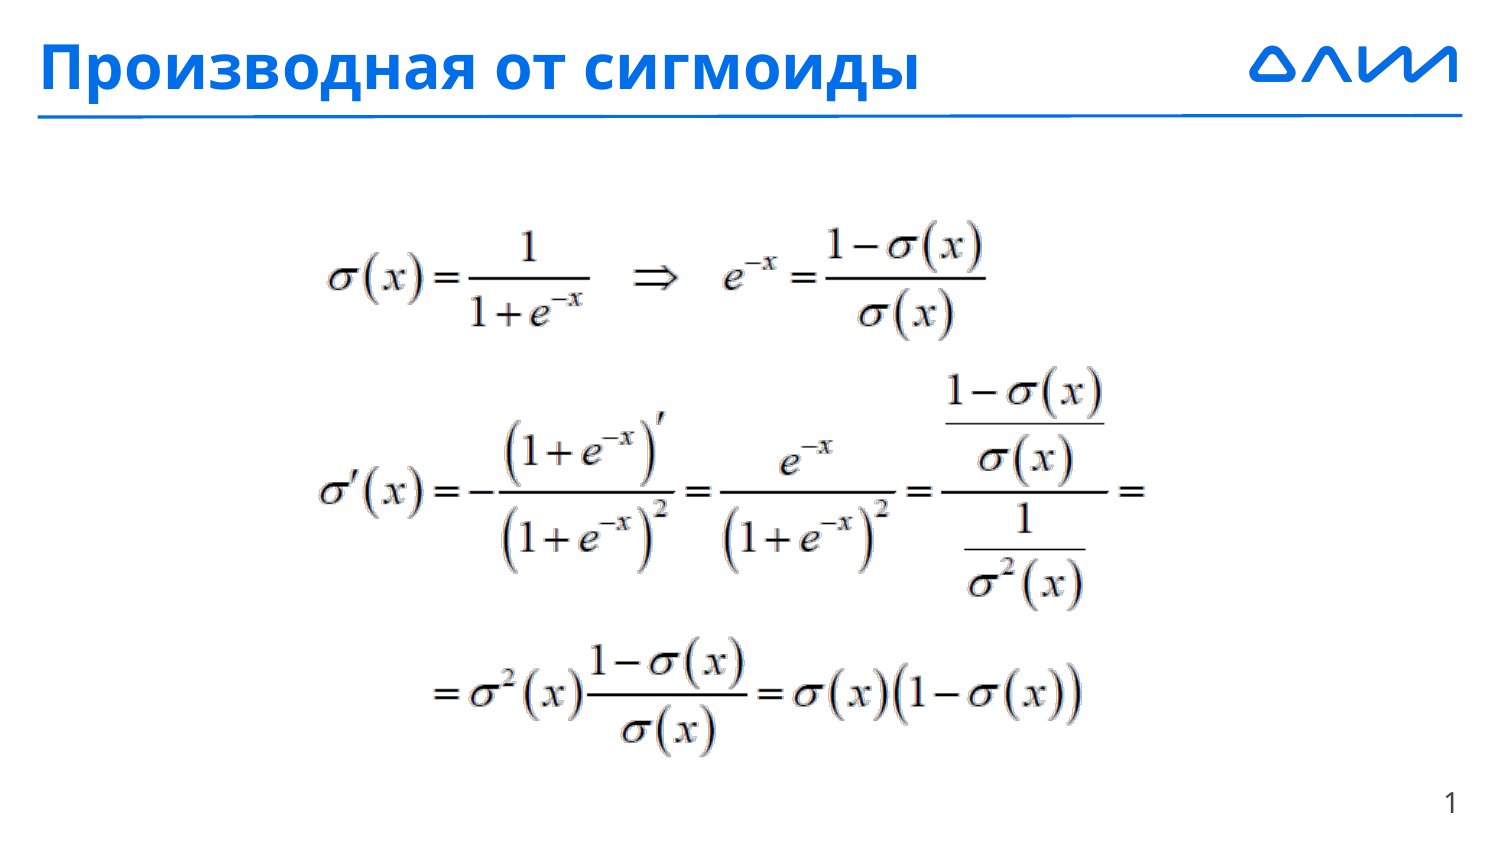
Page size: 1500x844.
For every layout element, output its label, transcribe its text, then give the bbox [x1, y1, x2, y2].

text_box Производная от сигмоиды [23, 11, 1151, 117]
picture [1230, 19, 1476, 108]
text_box 1 [1386, 769, 1475, 828]
picture [291, 150, 1174, 828]
